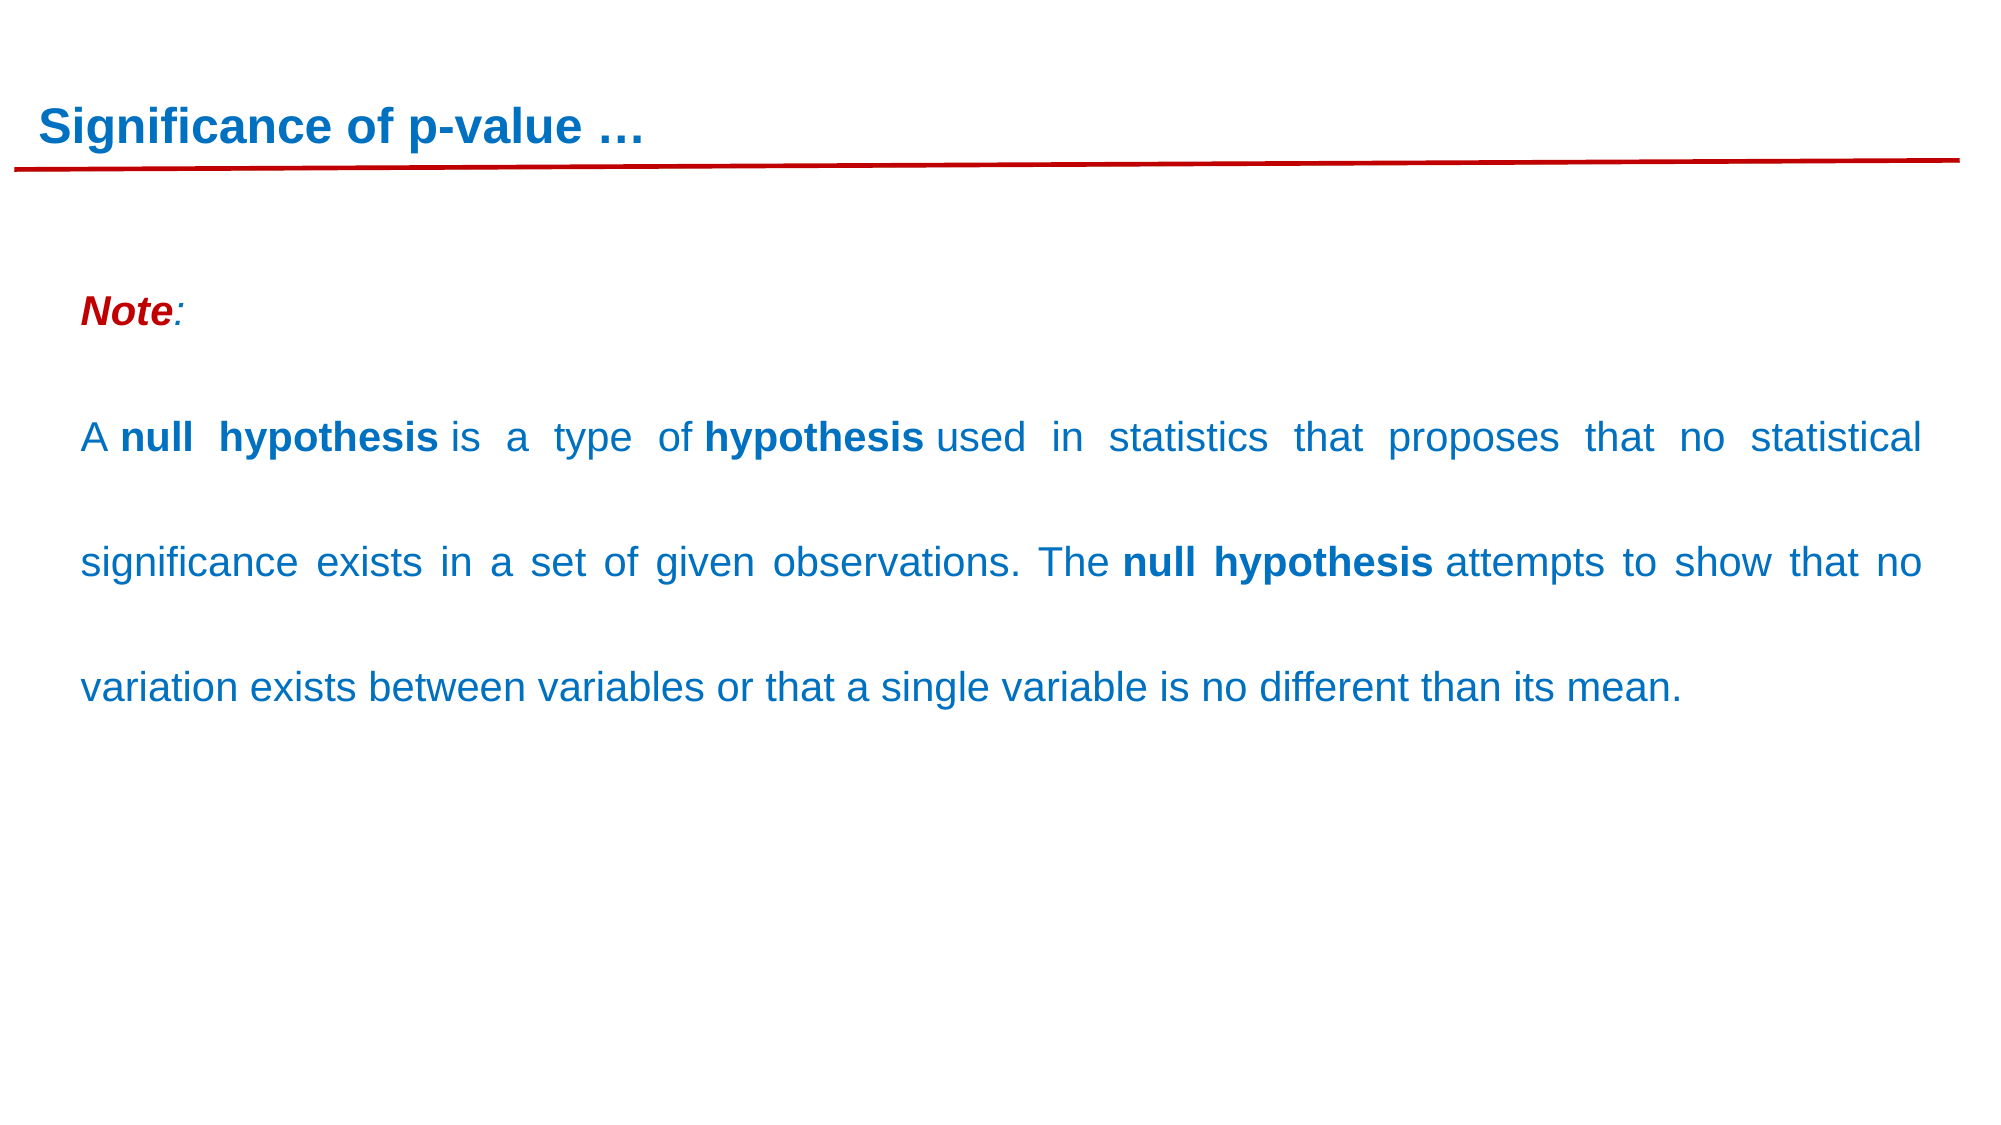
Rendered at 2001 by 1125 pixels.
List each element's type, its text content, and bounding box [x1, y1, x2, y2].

text_box Note: A null hypothesis is a type of hypothesis used in statistics that proposes that no statistical significance exists in a set of given observations. The null hypothesis attempts to show that no variation exists between variables or that a single variable is no different than its mean. [65, 201, 1938, 717]
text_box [14, 160, 1960, 170]
text_box Significance of p-value … [23, 85, 1458, 160]
